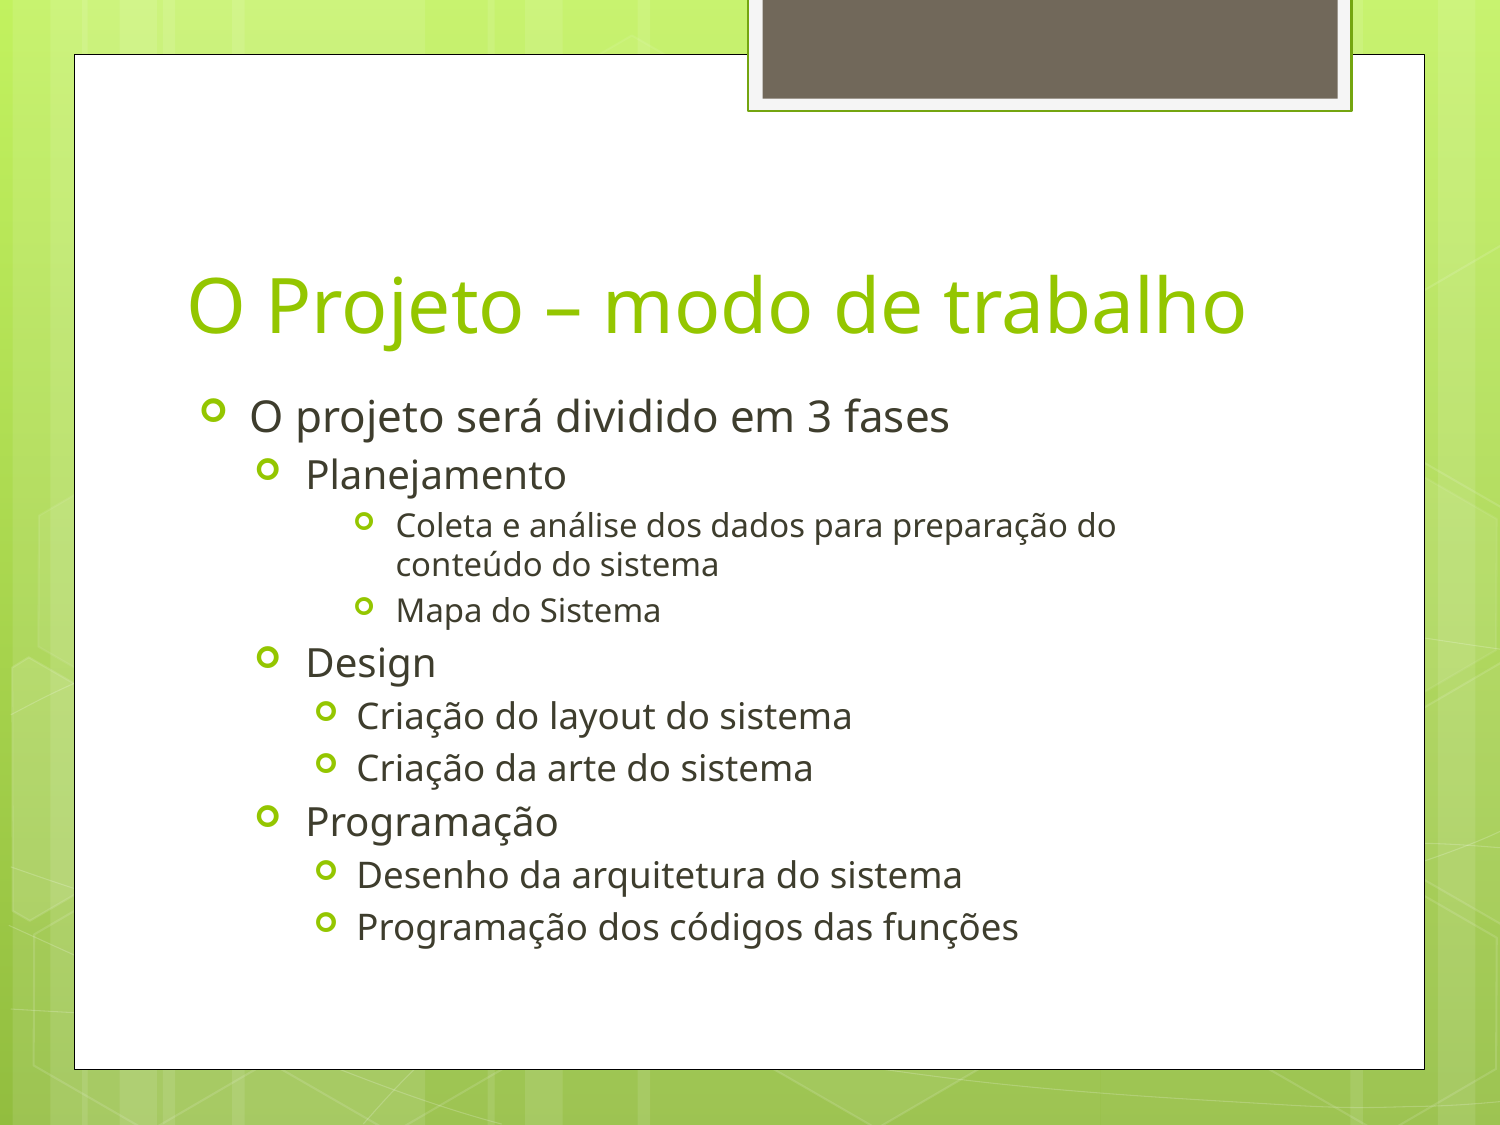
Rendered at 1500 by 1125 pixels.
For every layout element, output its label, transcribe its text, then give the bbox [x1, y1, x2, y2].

title O Projeto – modo de trabalho [171, 168, 1324, 357]
list O projeto será dividido em 3 fases Planejamento Coleta e análise dos dados para preparação do conteúdo do sistema Mapa do Sistema Design Criação do layout do sistema Criação da arte do sistema Programação Desenho da arquitetura do sistema Programação dos códigos das funções [171, 381, 1283, 957]
